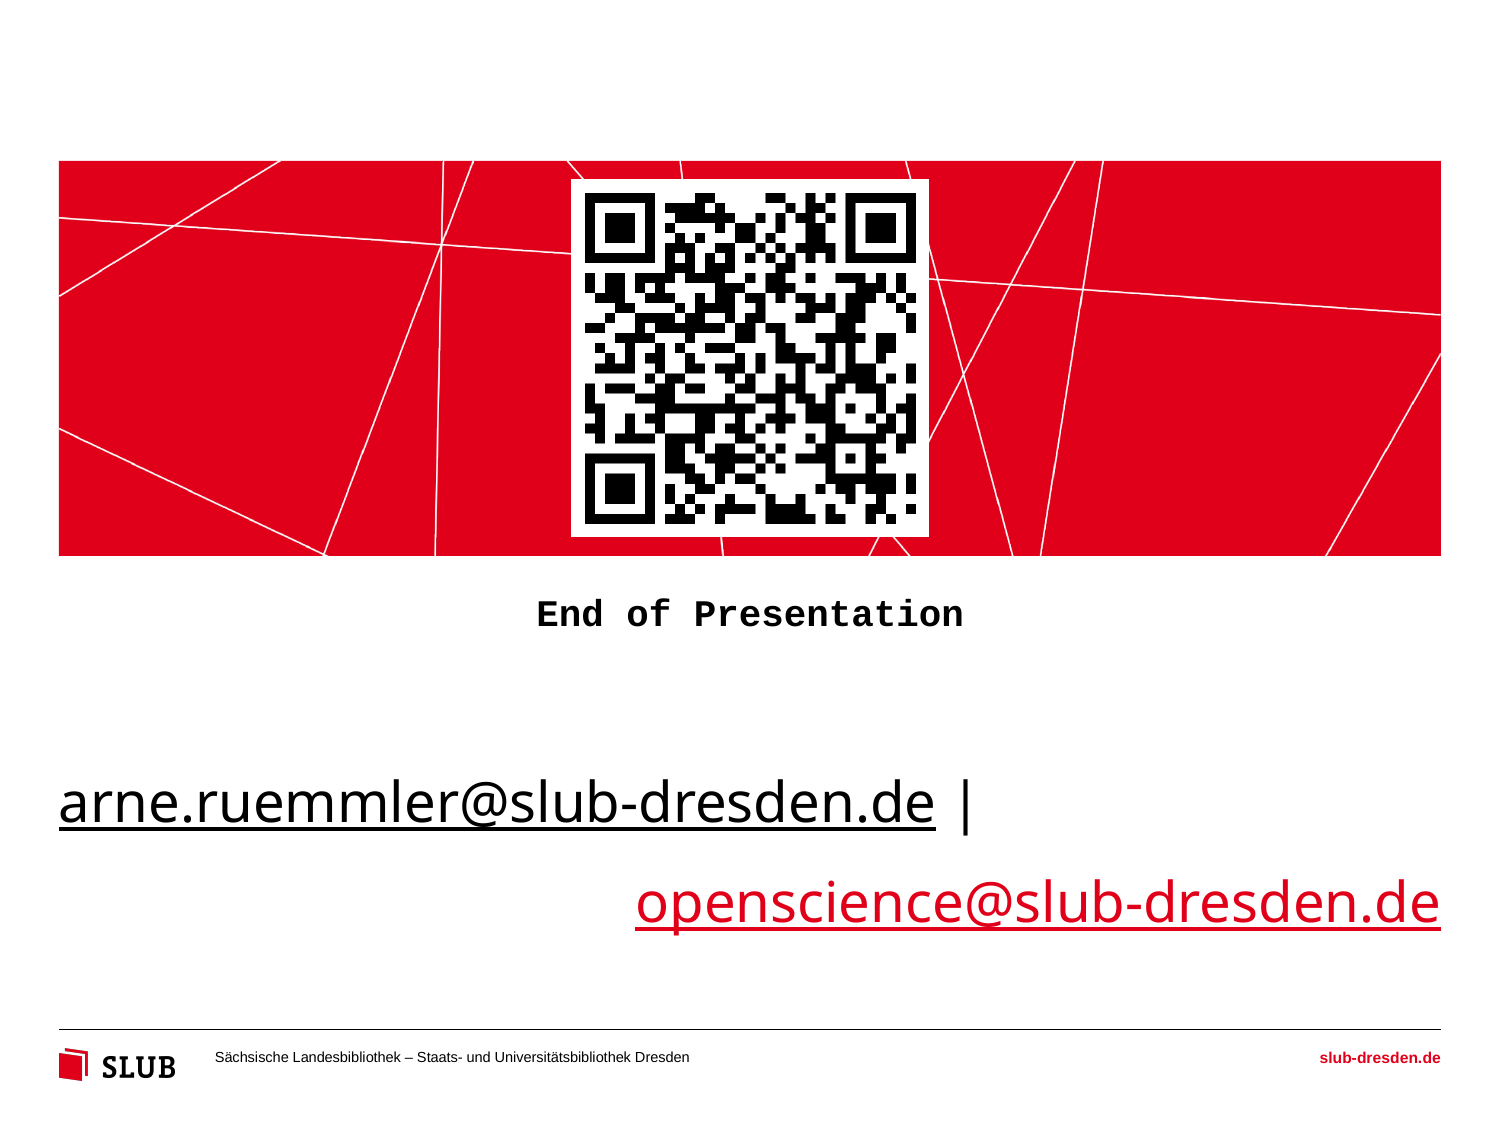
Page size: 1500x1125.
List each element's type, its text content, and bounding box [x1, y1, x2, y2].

text_box End of Presentation [459, 574, 1041, 664]
picture [58, 160, 1442, 557]
picture [59, 1048, 175, 1081]
list arne.ruemmler@slub-dresden.de | openscience@slub-dresden.de [59, 563, 1441, 940]
